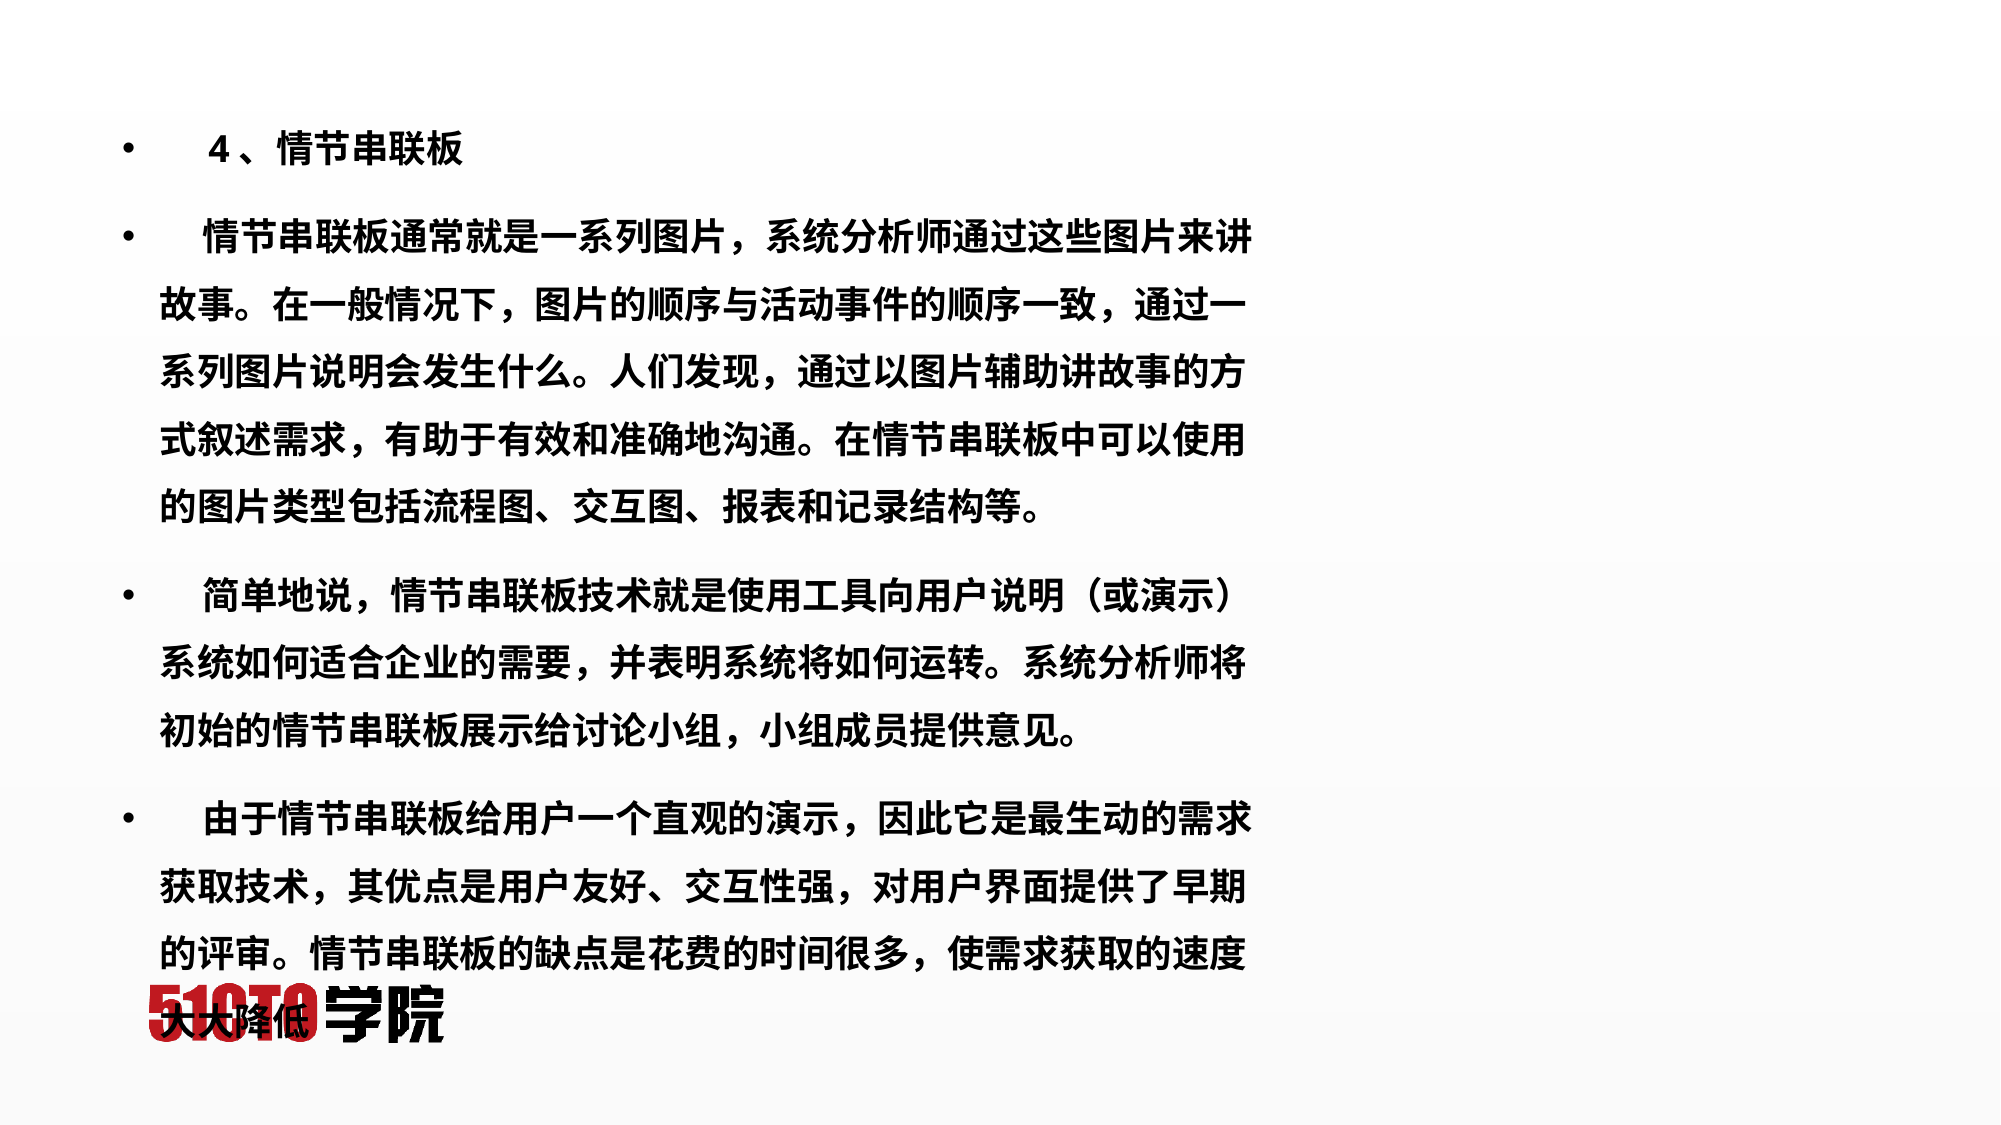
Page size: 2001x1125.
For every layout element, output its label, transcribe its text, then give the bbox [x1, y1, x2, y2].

picture [149, 983, 444, 1043]
list 4、情节串联板 情节串联板通常就是一系列图片，系统分析师通过这些图片来讲故事。在一般情况下，图片的顺序与活动事件的顺序一致，通过一系列图片说明会发生什么。人们发现，通过以图片辅助讲故事的方式叙述需求，有助于有效和准确地沟通。在情节串联板中可以使用的图片类型包括流程图、交互图、报表和记录结构等。 简单地说，情节串联板技术就是使用工具向用户说明（或演示）系统如何适合企业的需要，并表明系统将如何运转。系统分析师将初始的情节串联板展示给讨论小组，小组成员提供意见。 由于情节串联板给用户一个直观的演示，因此它是最生动的需求获取技术，其优点是用户友好、交互性强，对用户界面提供了早期的评审。情节串联板的缺点是花费的时间很多，使需求获取的速度大大降低 [107, 95, 1278, 872]
